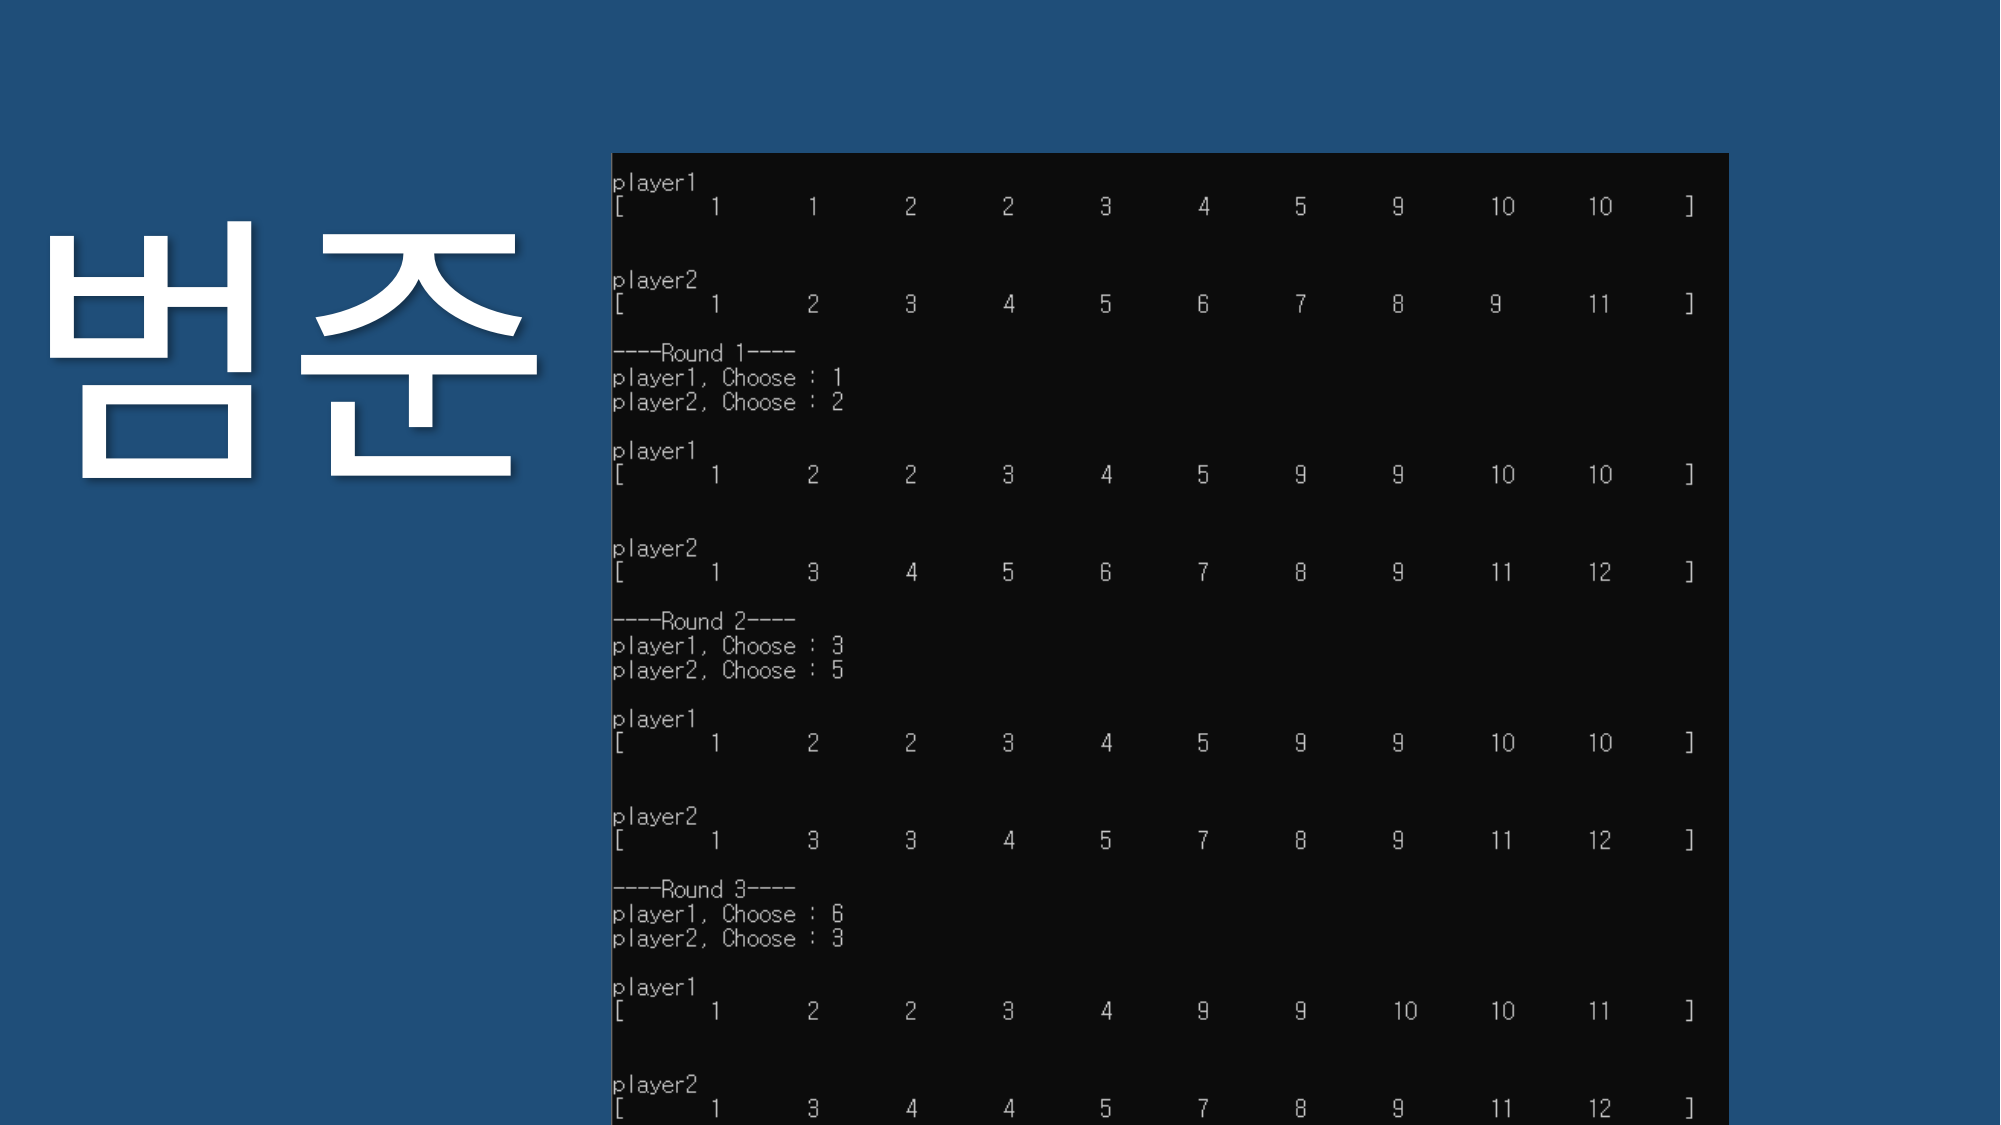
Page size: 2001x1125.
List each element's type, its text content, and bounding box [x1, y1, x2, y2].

picture [611, 153, 1729, 1125]
text_box 범준 걋차 [8, 164, 611, 525]
